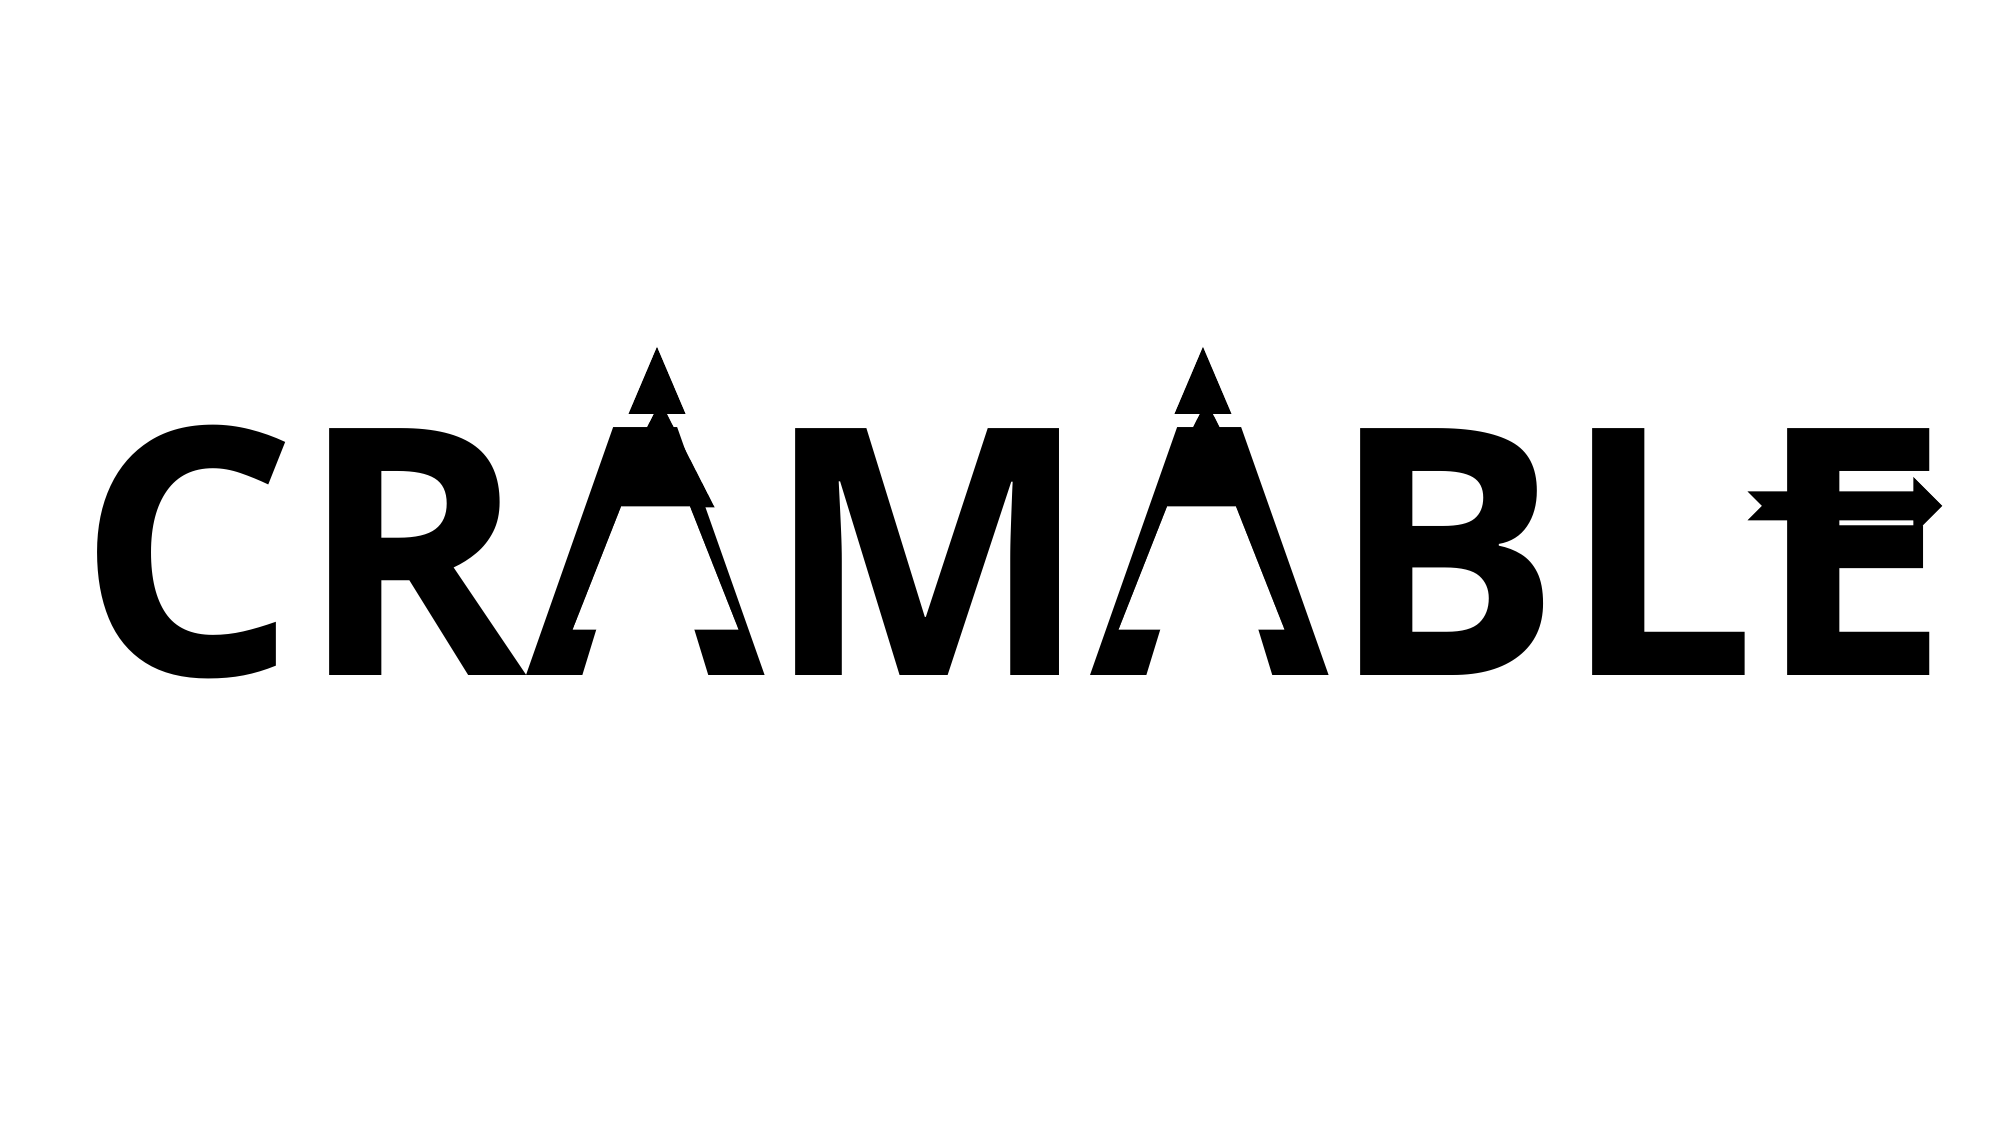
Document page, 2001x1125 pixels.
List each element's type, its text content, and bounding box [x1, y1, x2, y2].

text_box [1172, 344, 1234, 416]
text_box [1118, 506, 1285, 630]
text_box [1150, 398, 1263, 509]
text_box [1745, 474, 1944, 538]
text_box CRAMABLE [63, 322, 1966, 753]
text_box [626, 344, 688, 416]
text_box [572, 506, 739, 630]
text_box [604, 398, 717, 509]
